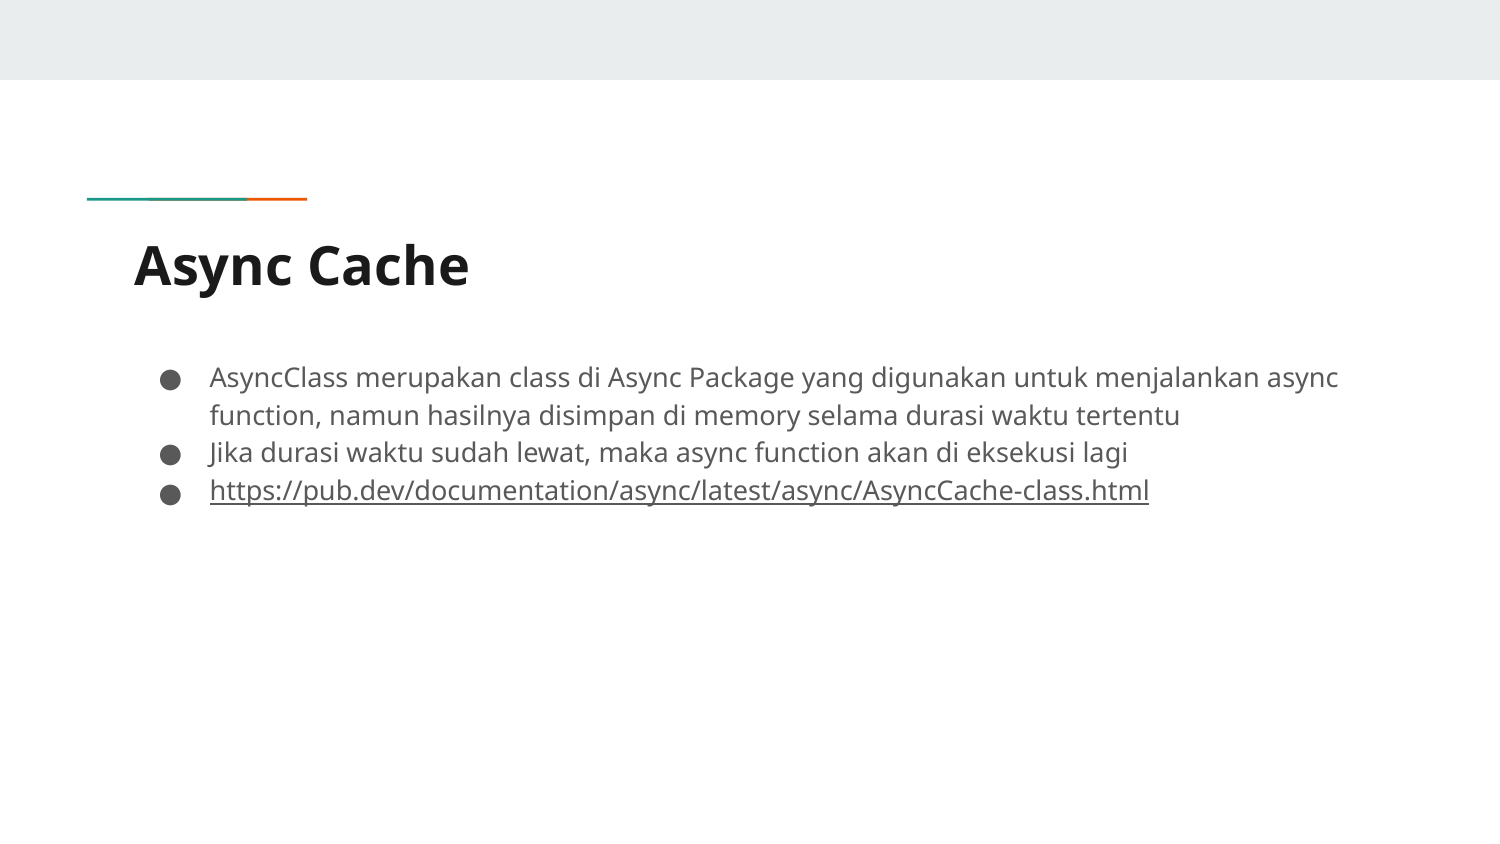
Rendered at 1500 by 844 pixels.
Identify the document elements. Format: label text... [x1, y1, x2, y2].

title Async Cache [119, 216, 1381, 305]
list AsyncClass merupakan class di Async Package yang digunakan untuk menjalankan async function, namun hasilnya disimpan di memory selama durasi waktu tertentu Jika durasi waktu sudah lewat, maka async function akan di eksekusi lagi https://pub.dev/documentation/async/latest/async/AsyncCache-class.html [119, 341, 1381, 712]
